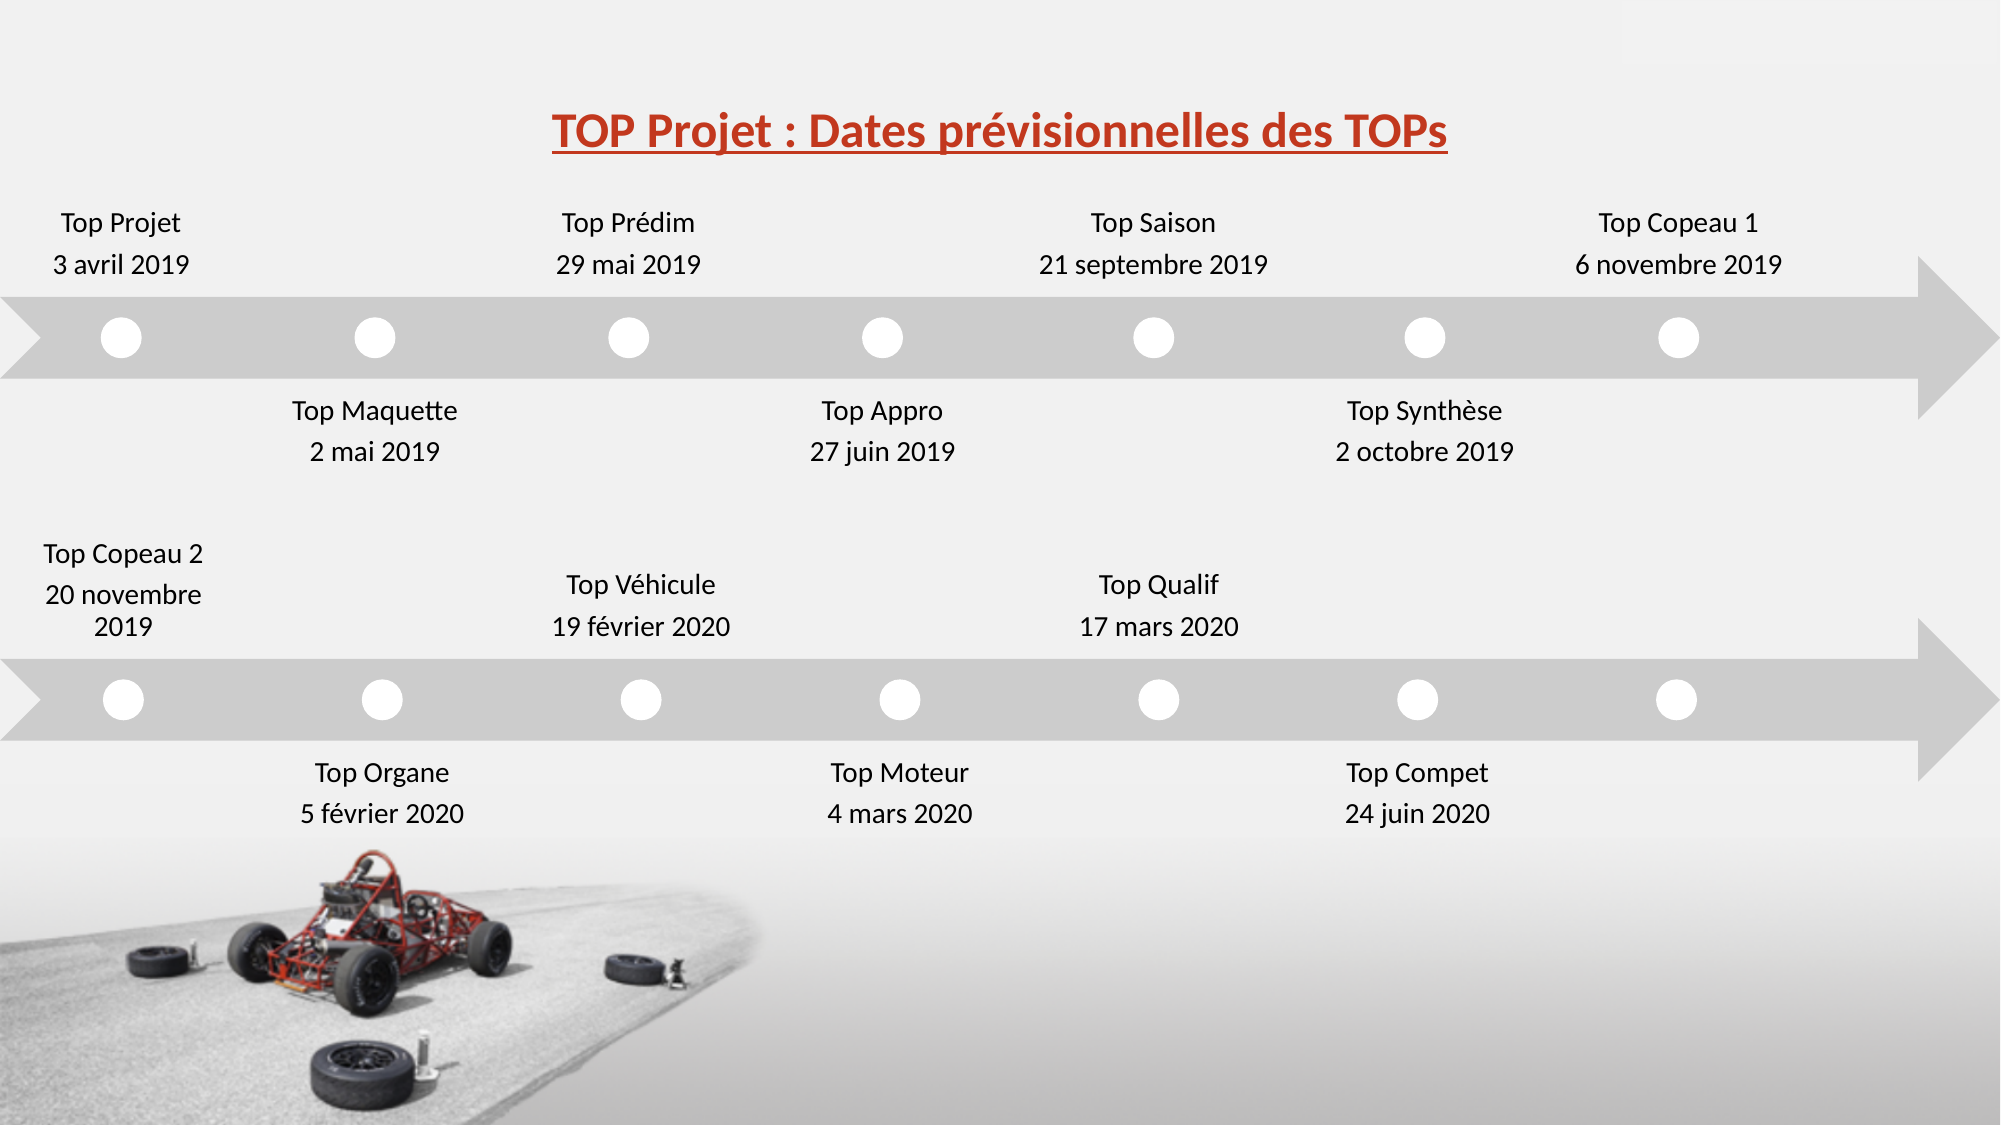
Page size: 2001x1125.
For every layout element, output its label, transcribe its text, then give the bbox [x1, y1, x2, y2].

picture [0, 0, 2001, 1125]
text_box TOP Projet : Dates prévisionnelles des TOPs [0, 89, 2000, 133]
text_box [0, 133, 2000, 905]
